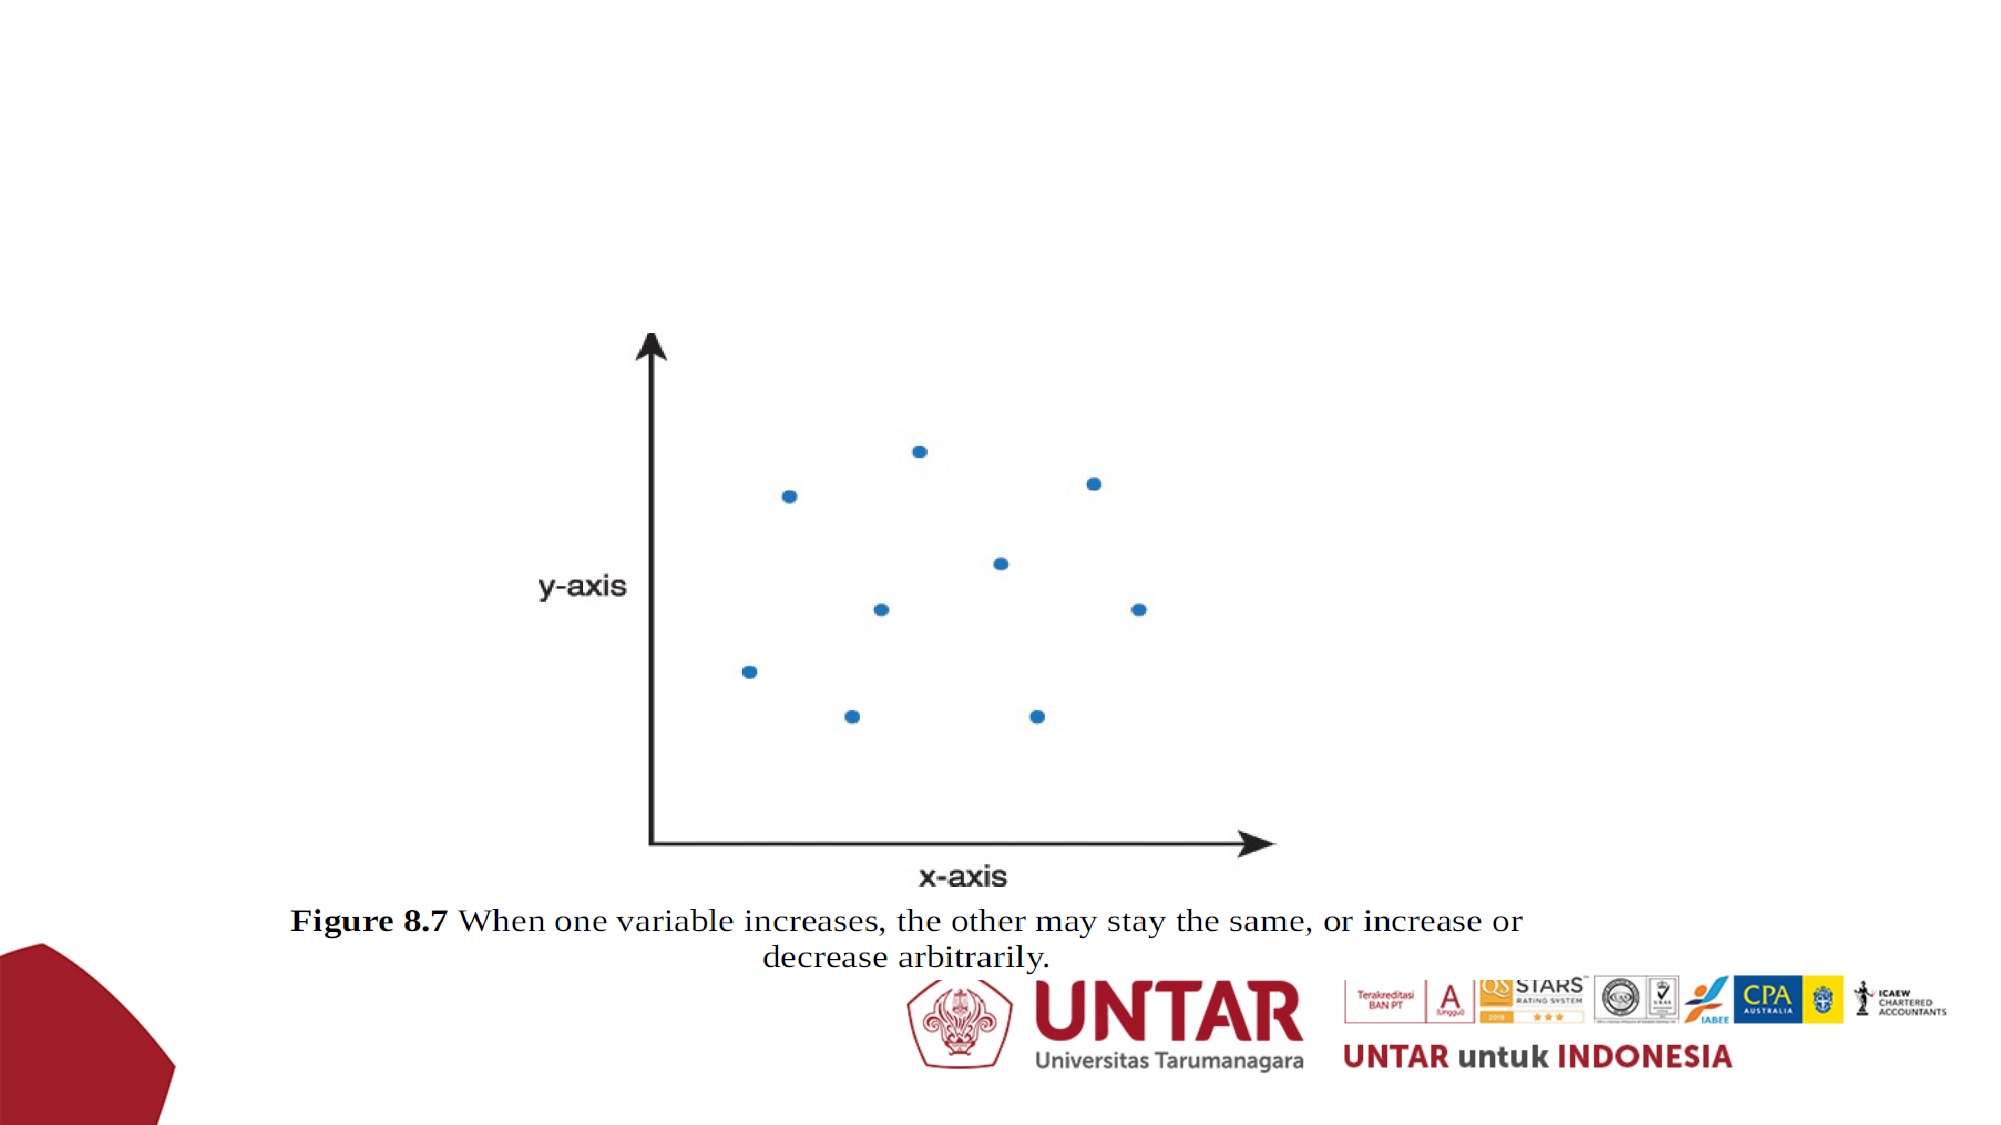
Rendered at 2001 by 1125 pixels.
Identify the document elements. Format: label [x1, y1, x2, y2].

picture [0, 0, 2001, 1125]
list [242, 333, 1572, 980]
